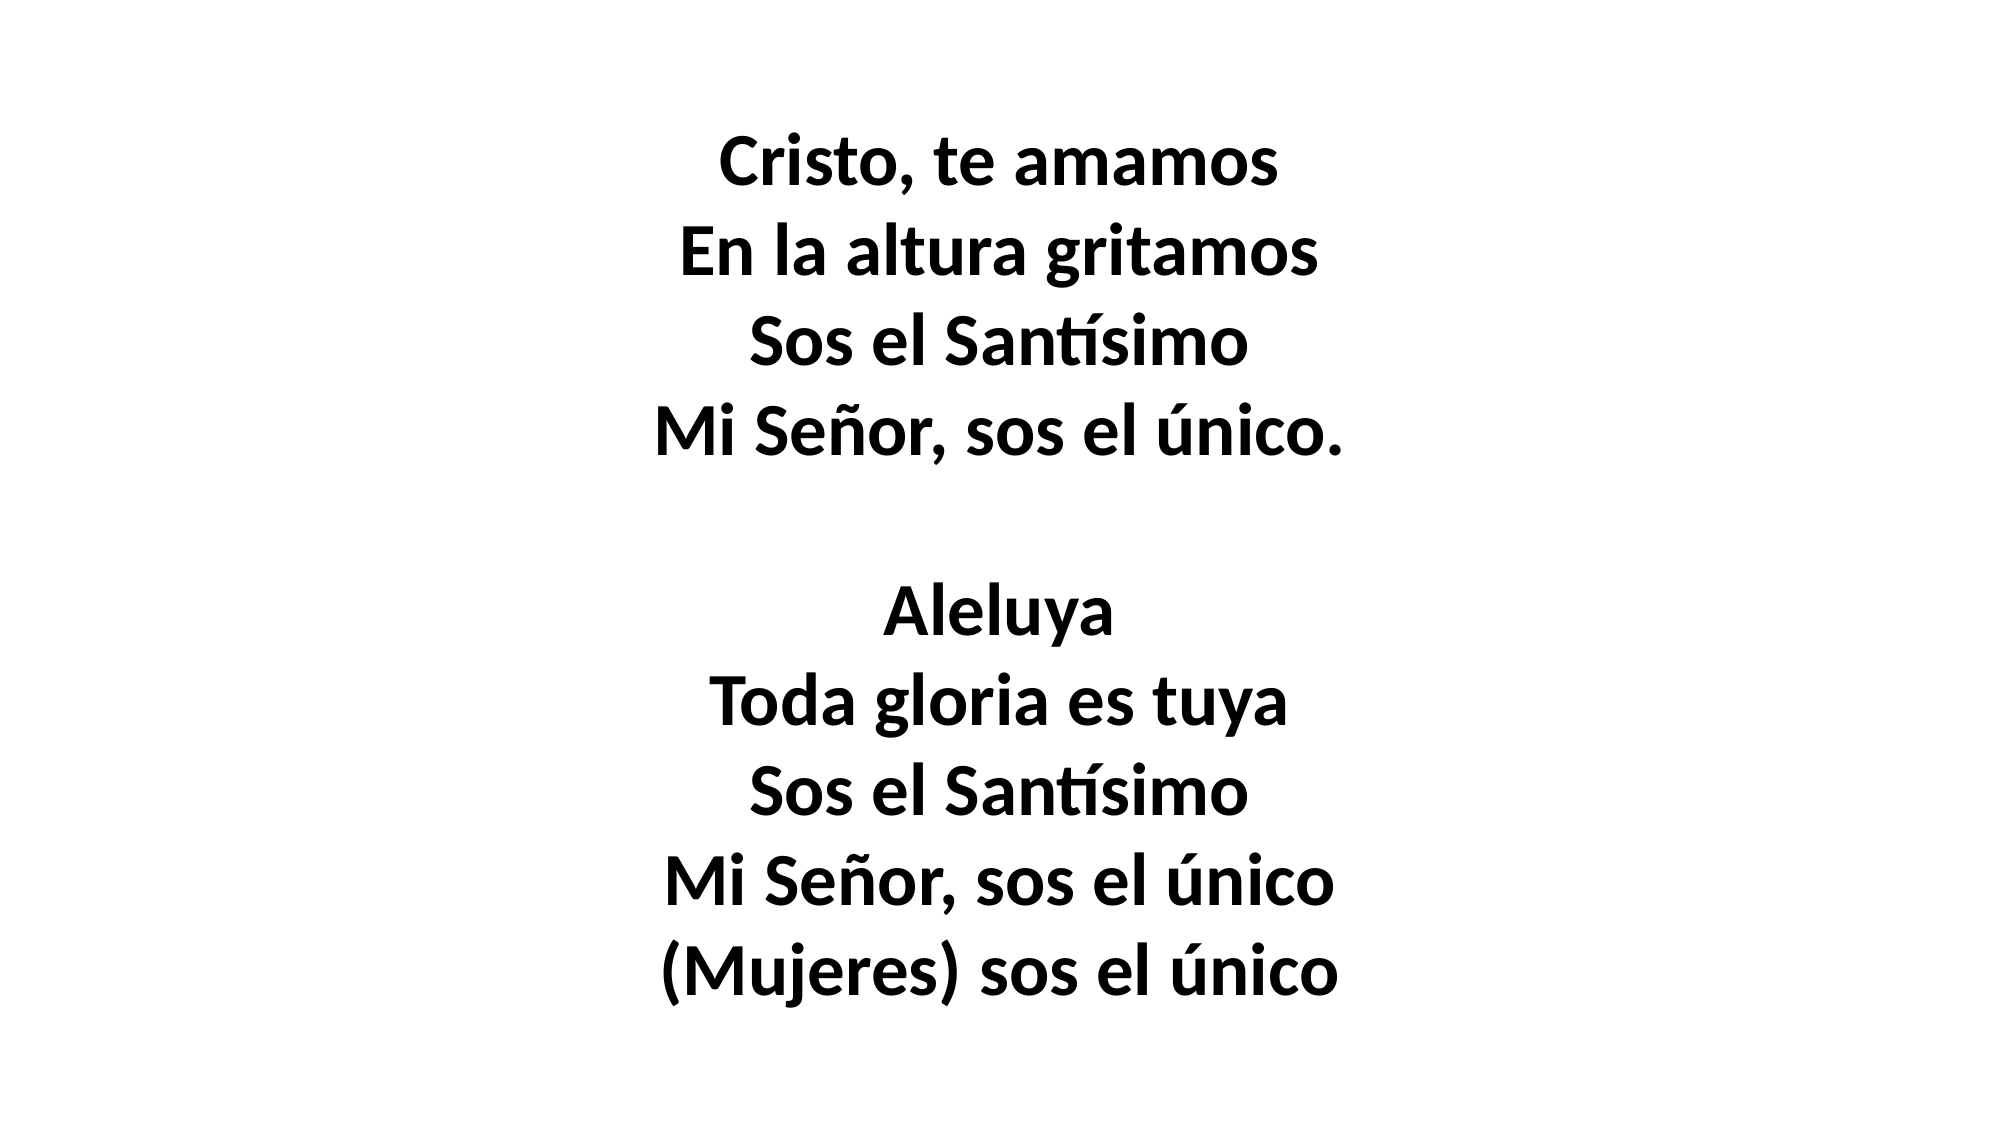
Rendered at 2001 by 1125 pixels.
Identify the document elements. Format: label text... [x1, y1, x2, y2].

text_box Cristo, te amamos En la altura gritamos Sos el Santísimo Mi Señor, sos el único. Aleluya Toda gloria es tuya Sos el Santísimo Mi Señor, sos el único (Mujeres) sos el único [0, 102, 2000, 1018]
